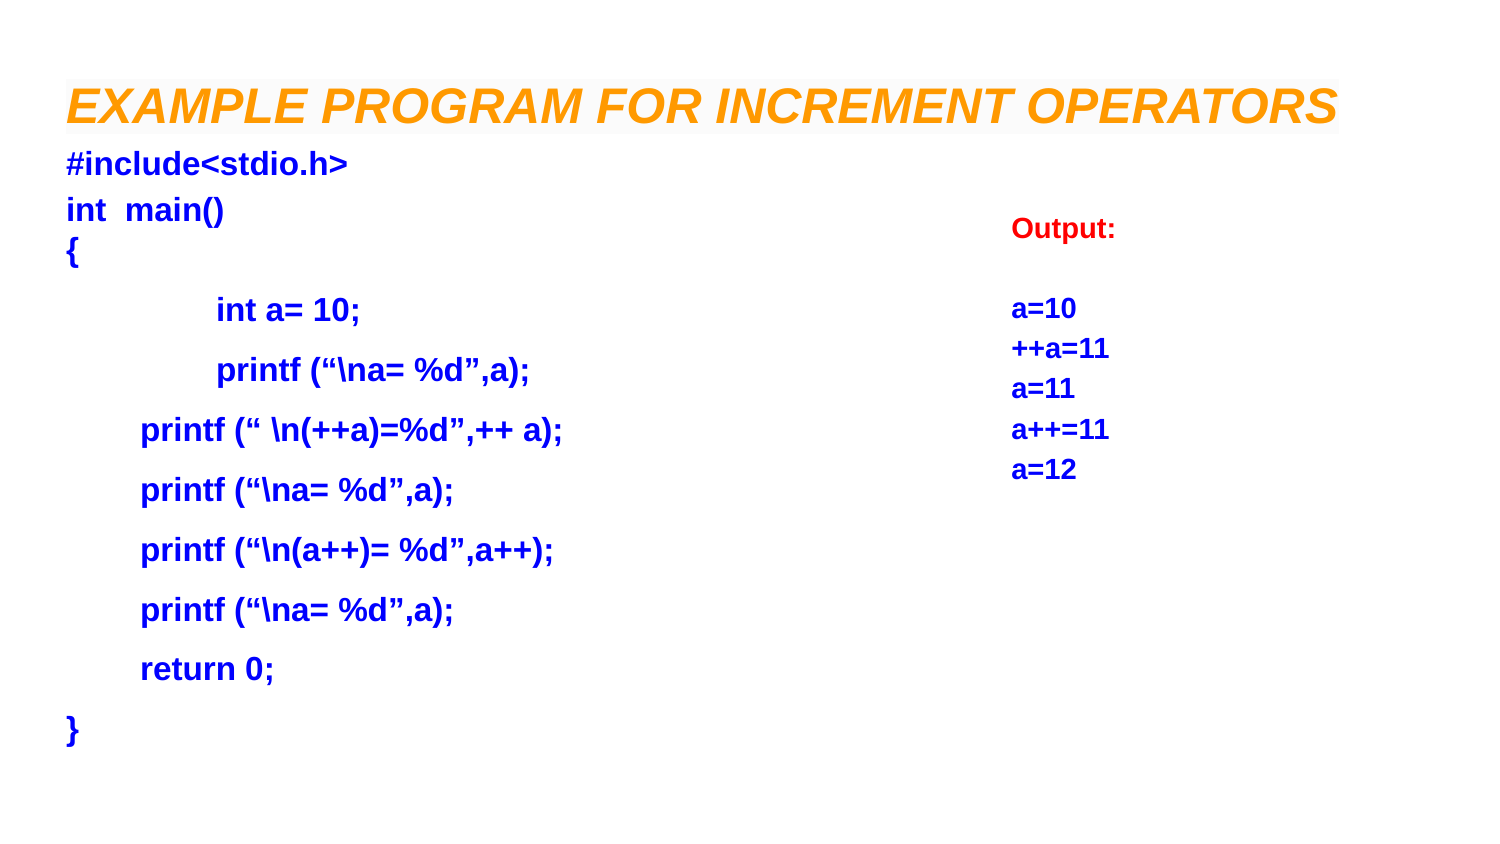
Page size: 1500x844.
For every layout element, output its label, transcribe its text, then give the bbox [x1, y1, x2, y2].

list #include<stdio.h> int main() { int a= 10; printf (“\na= %d”,a); printf (“ \n(++a)=%d”,++ a); printf (“\na= %d”,a); printf (“\n(a++)= %d”,a++); printf (“\na= %d”,a); return 0; } [51, 121, 811, 819]
list Output: a=10 ++a=11 a=11 a++=11 a=12 [996, 189, 1449, 750]
title EXAMPLE PROGRAM FOR INCREMENT OPERATORS [51, 34, 1449, 122]
